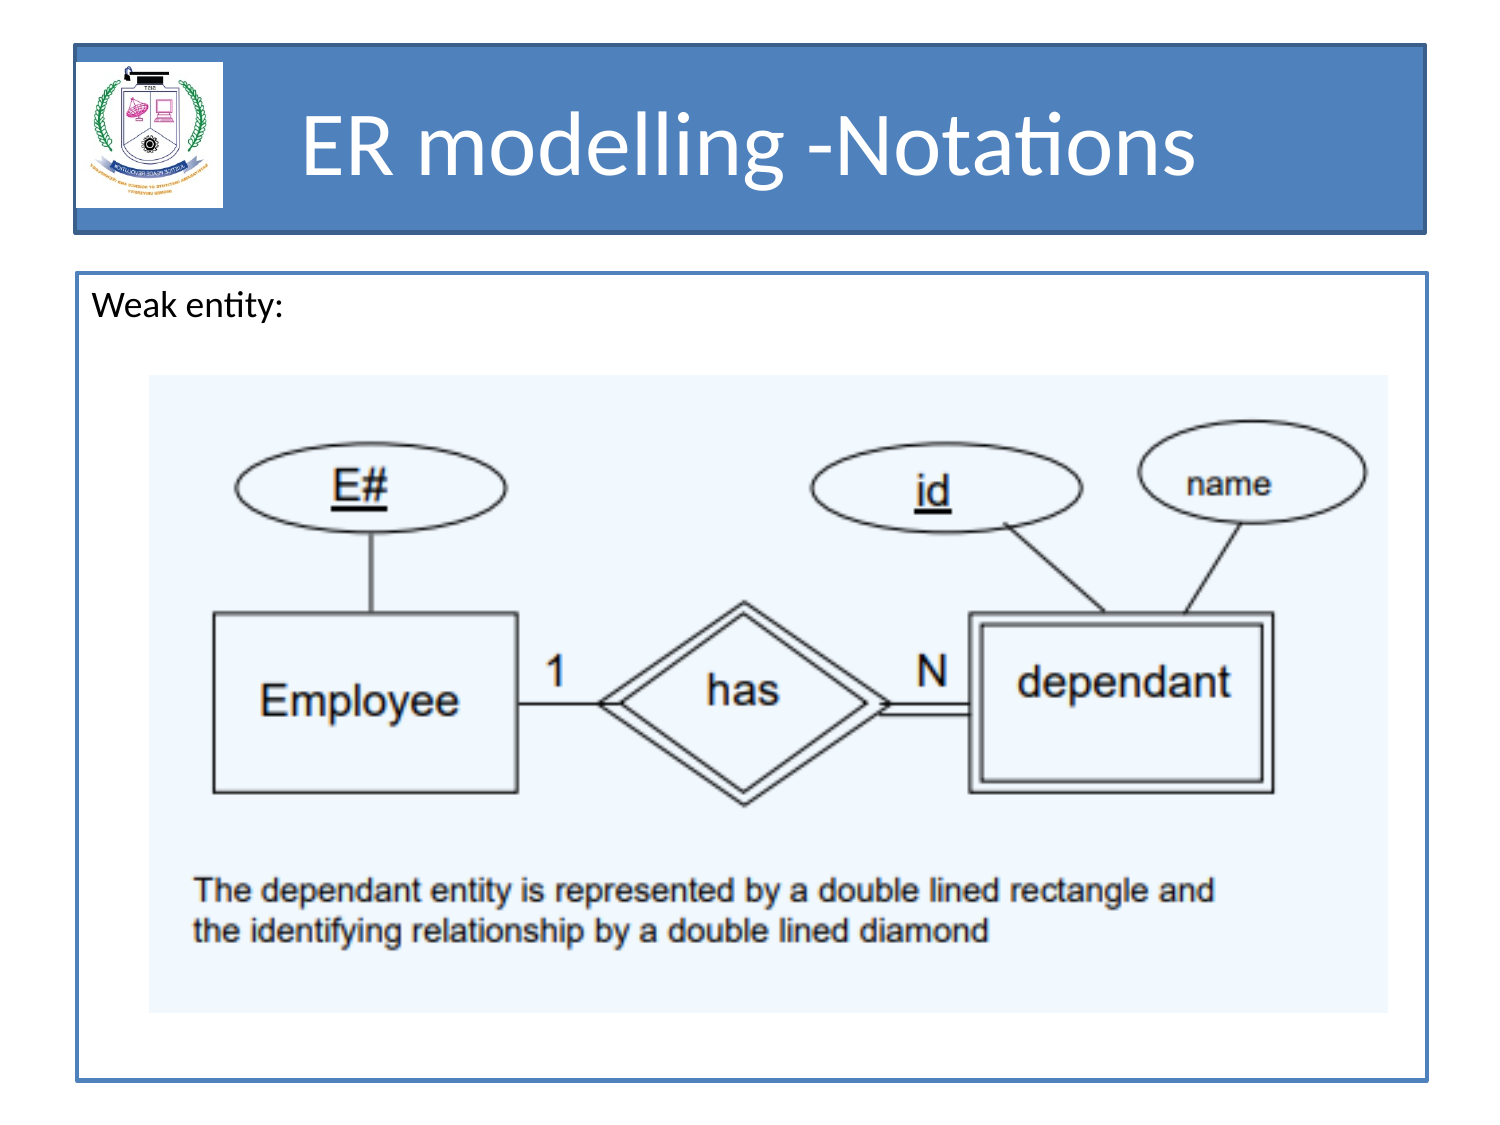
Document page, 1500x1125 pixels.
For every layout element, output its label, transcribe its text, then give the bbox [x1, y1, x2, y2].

title ER modelling -Notations [73, 43, 1427, 235]
picture [76, 61, 223, 209]
picture [149, 375, 1389, 1013]
list Weak entity: [75, 271, 1429, 1083]
